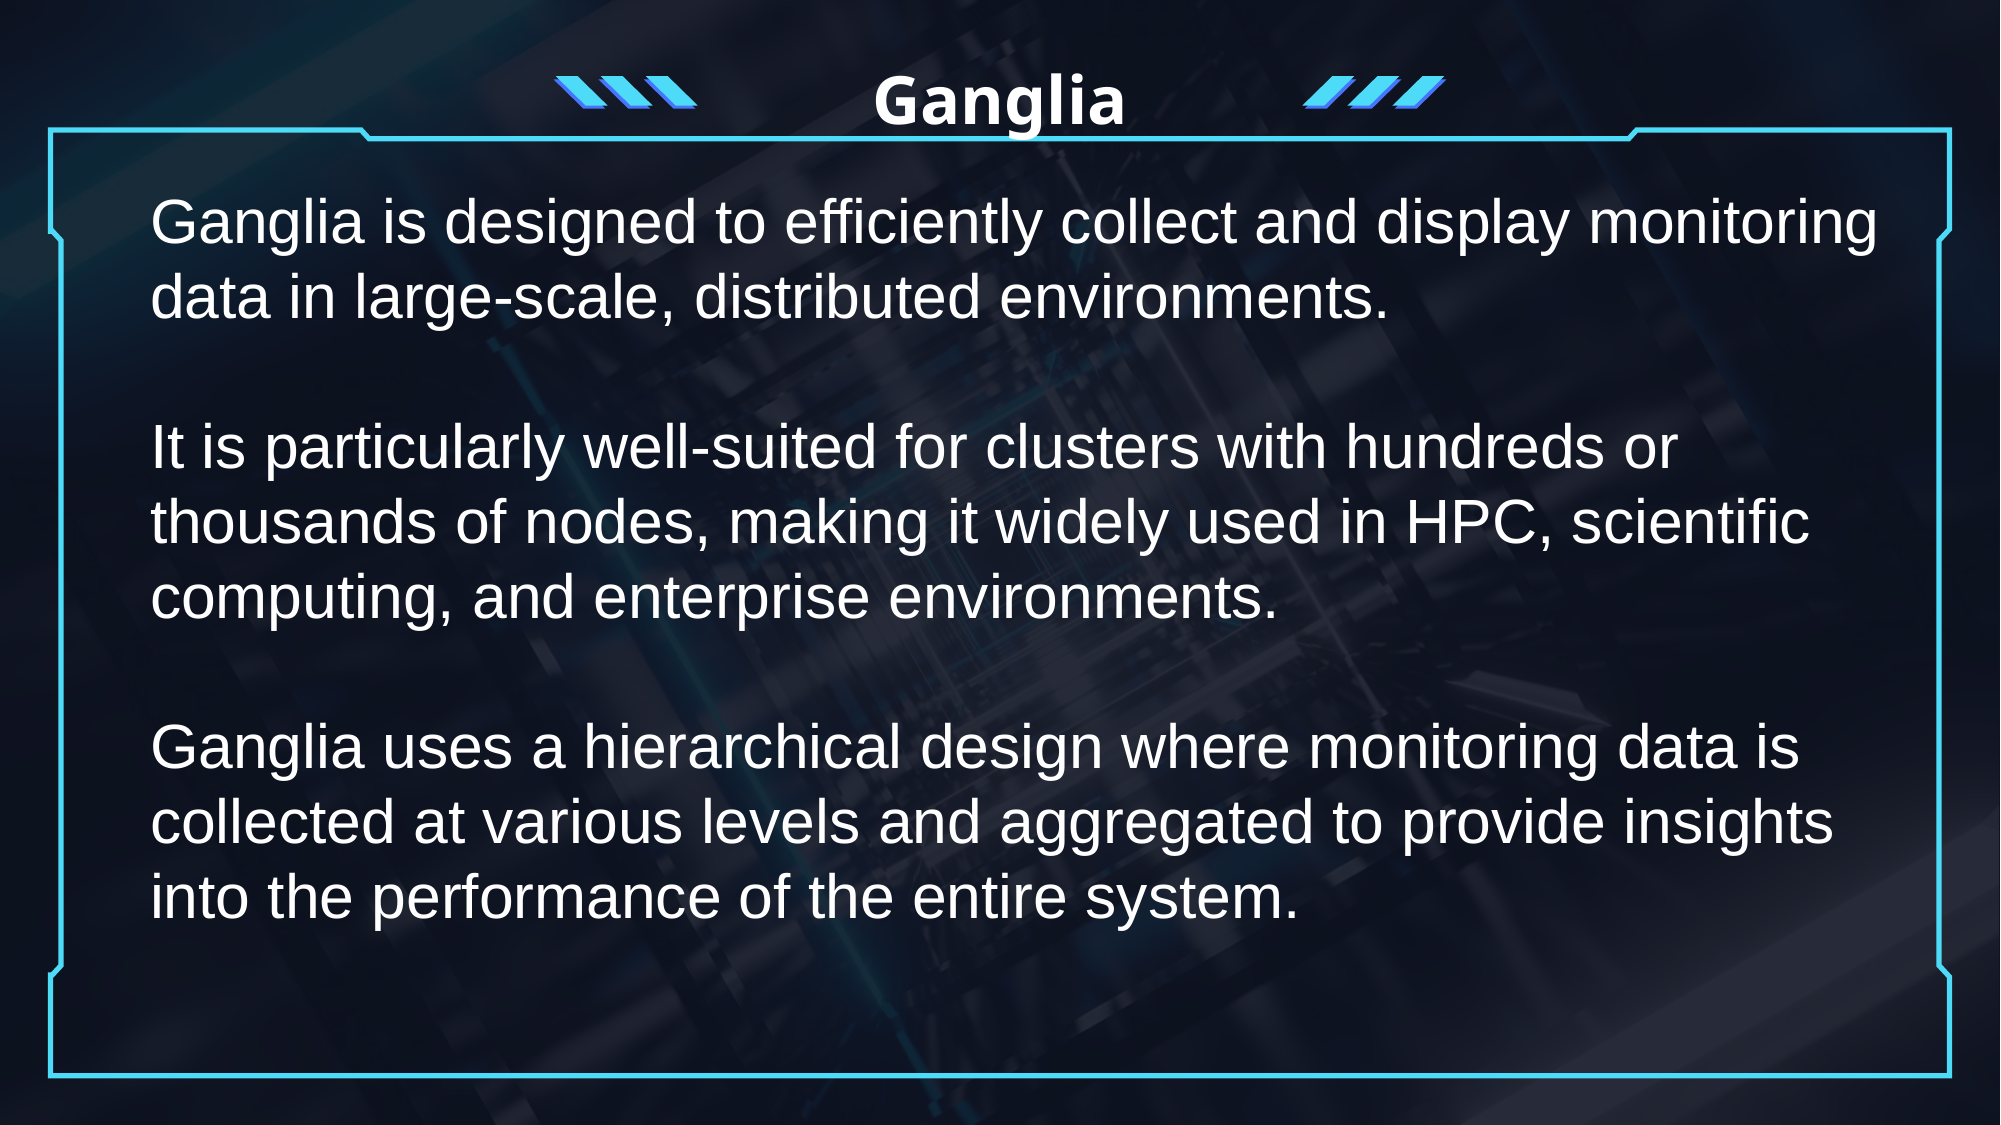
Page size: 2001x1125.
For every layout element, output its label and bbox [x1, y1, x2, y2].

text_box [1302, 76, 1447, 109]
text_box [553, 76, 698, 109]
picture [0, 0, 1999, 1125]
